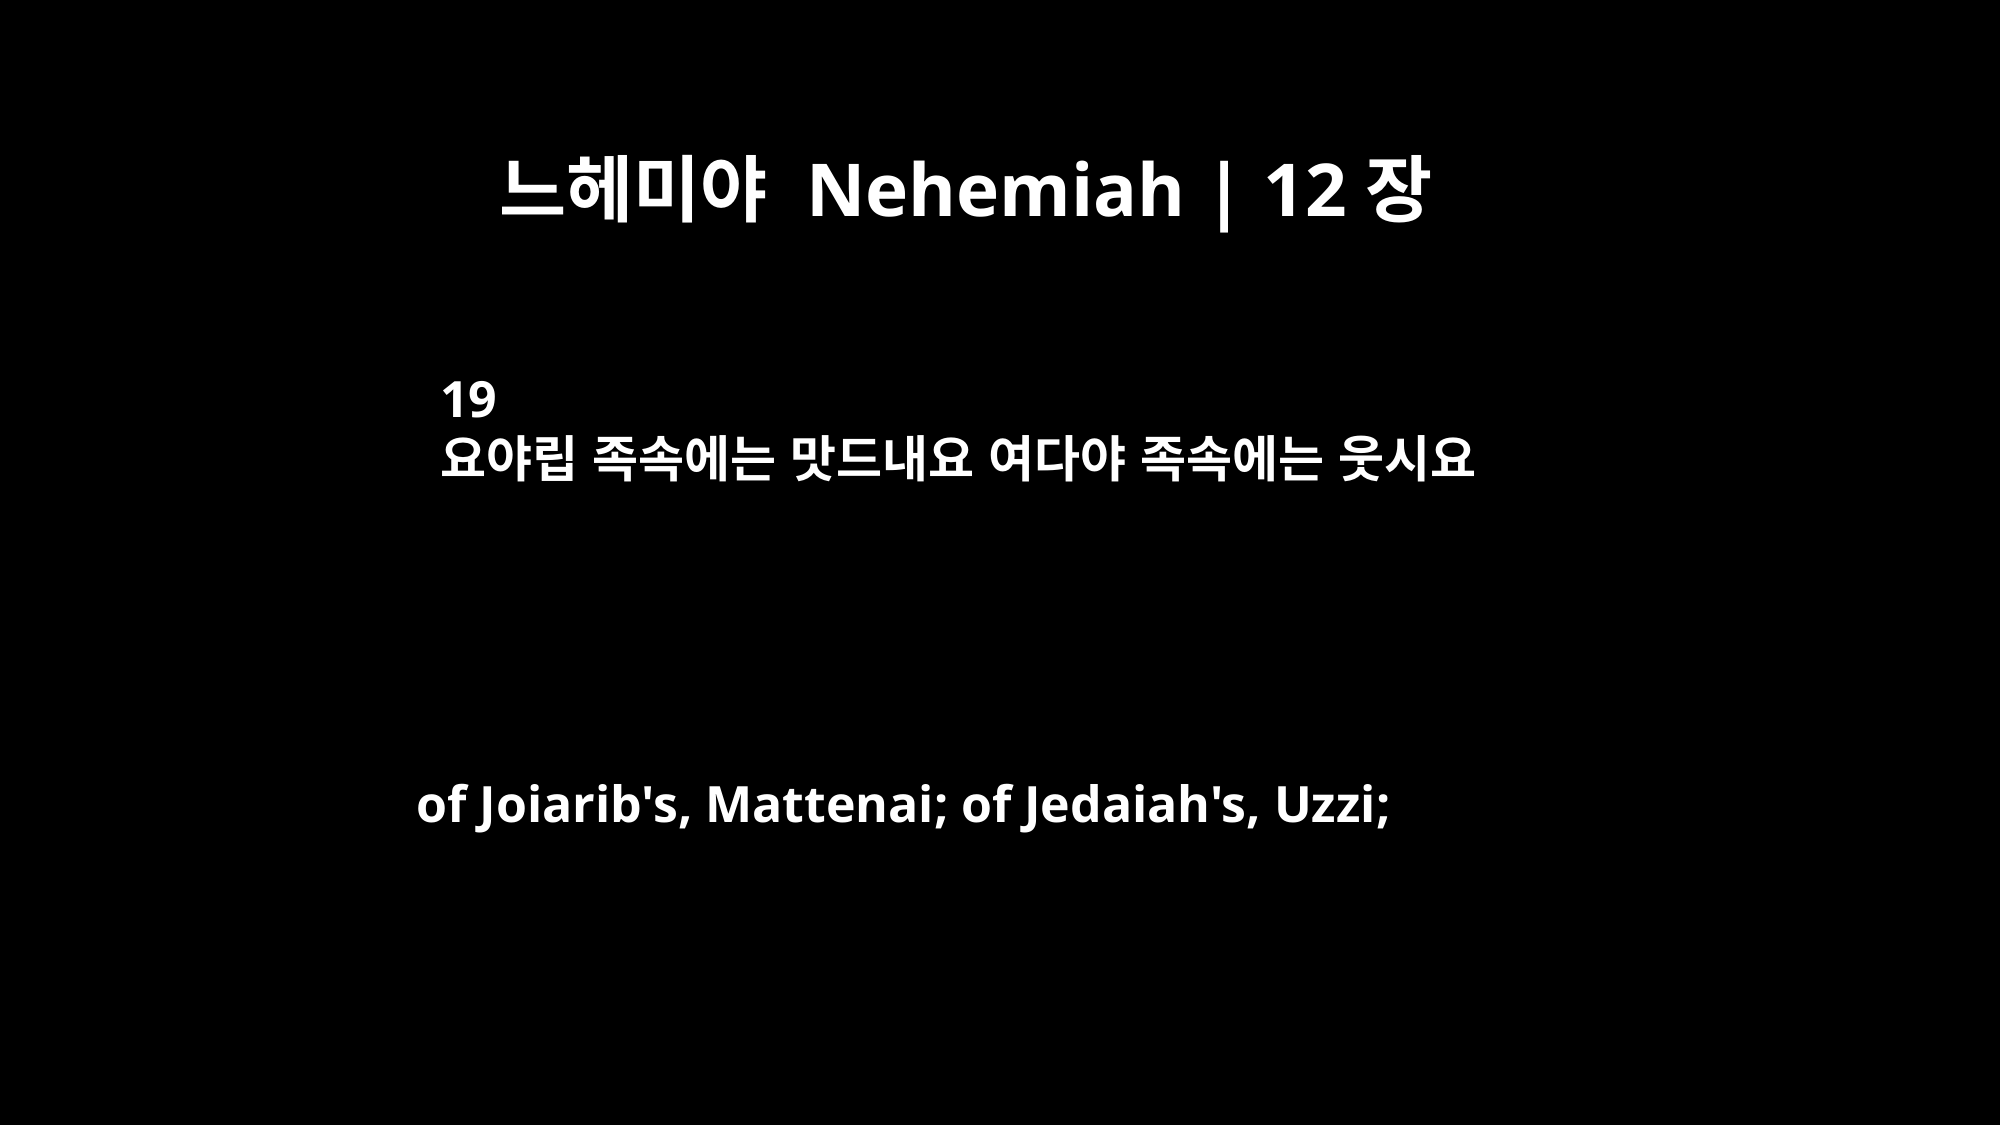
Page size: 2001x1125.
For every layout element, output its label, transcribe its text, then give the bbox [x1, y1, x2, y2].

text_box 19 요야립 족속에는 맛드내요 여다야 족속에는 웃시요 [425, 359, 1492, 495]
text_box 느헤미야 Nehemiah | 12장 [484, 136, 1448, 239]
text_box of Joiarib's, Mattenai; of Jedaiah's, Uzzi; [401, 764, 1406, 840]
